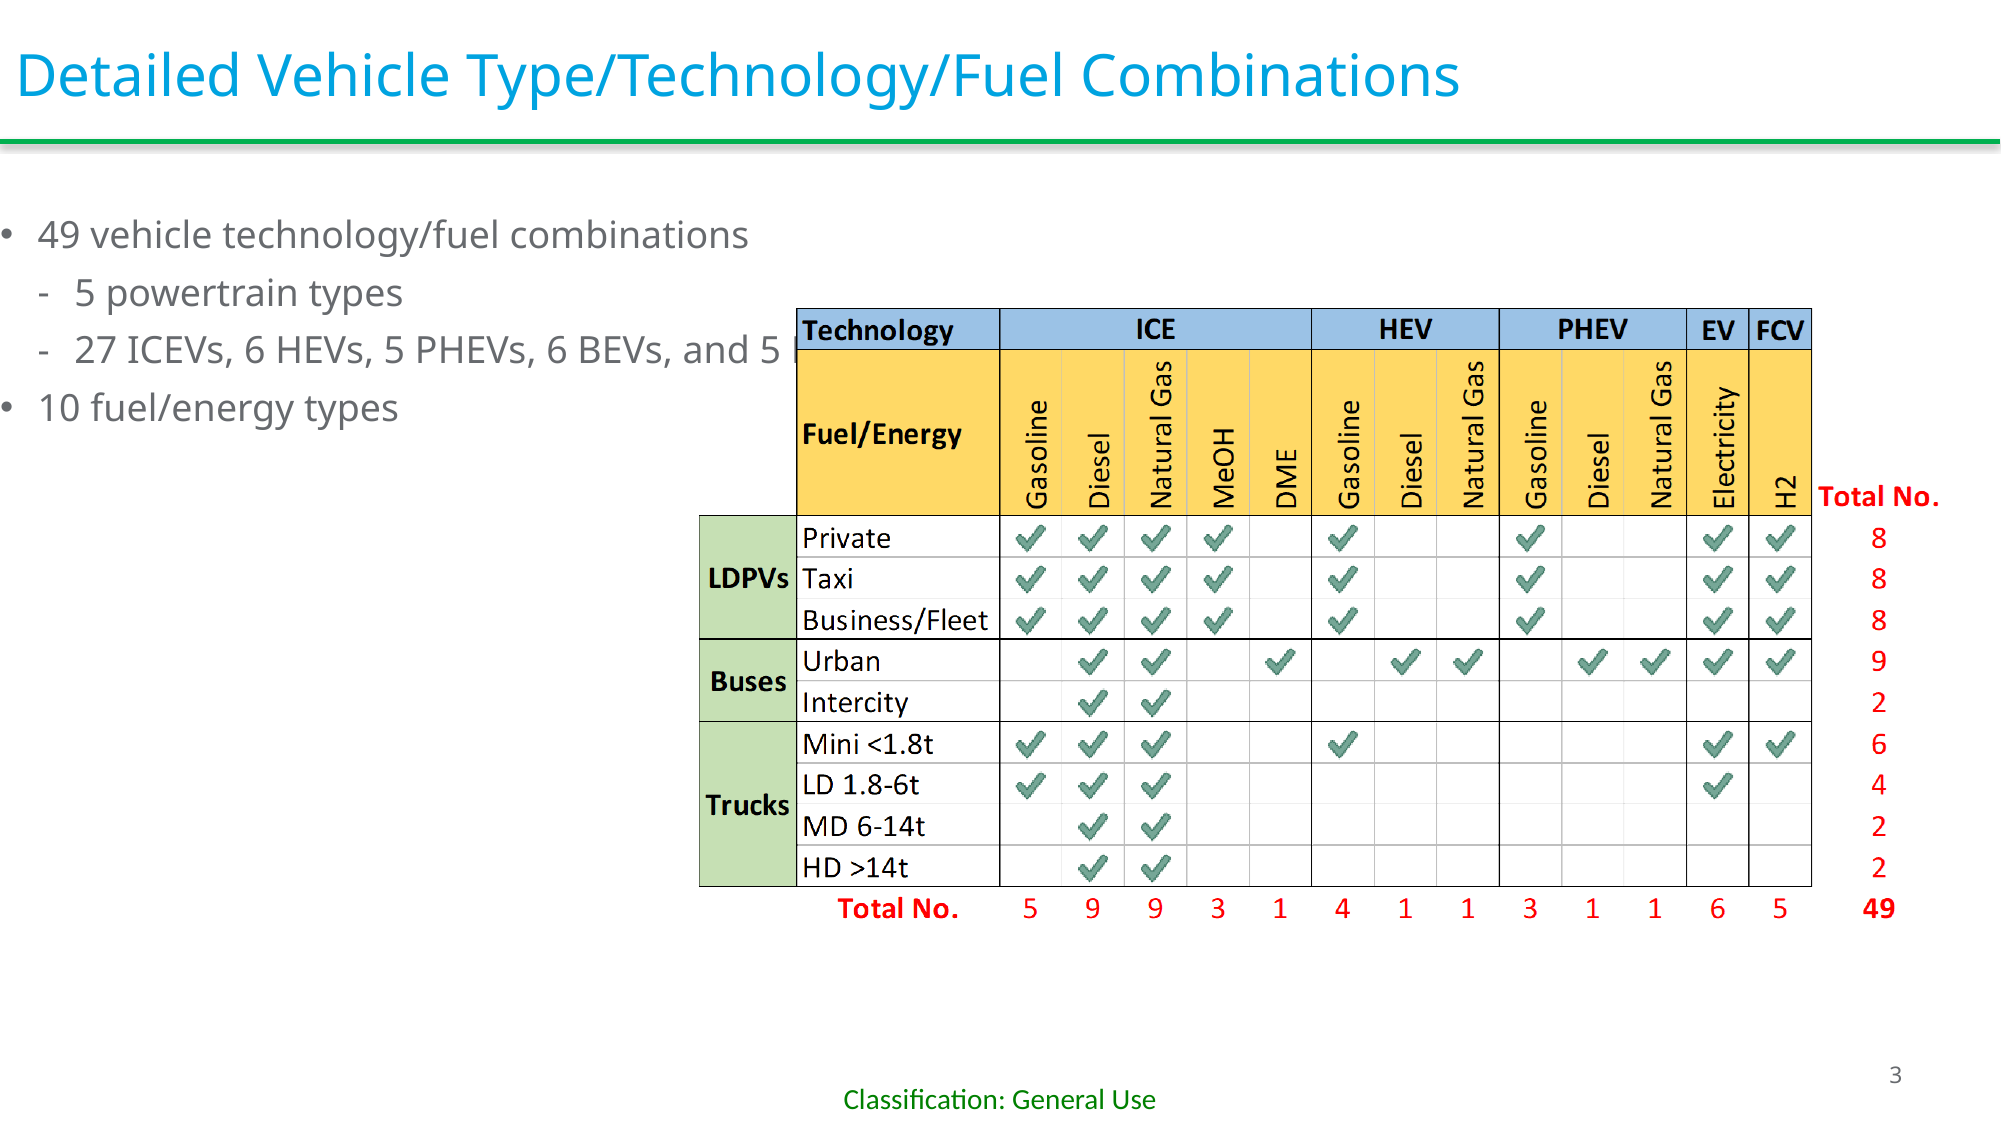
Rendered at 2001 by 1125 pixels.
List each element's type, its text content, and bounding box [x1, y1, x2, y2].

title Detailed Vehicle Type/Technology/Fuel Combinations [0, 5, 2000, 141]
picture [677, 265, 1968, 970]
list 49 vehicle technology/fuel combinations 5 powertrain types 27 ICEVs, 6 HEVs, 5 PHEVs, 6 BEVs, and 5 FCVs 10 fuel/energy types [0, 203, 1831, 1012]
